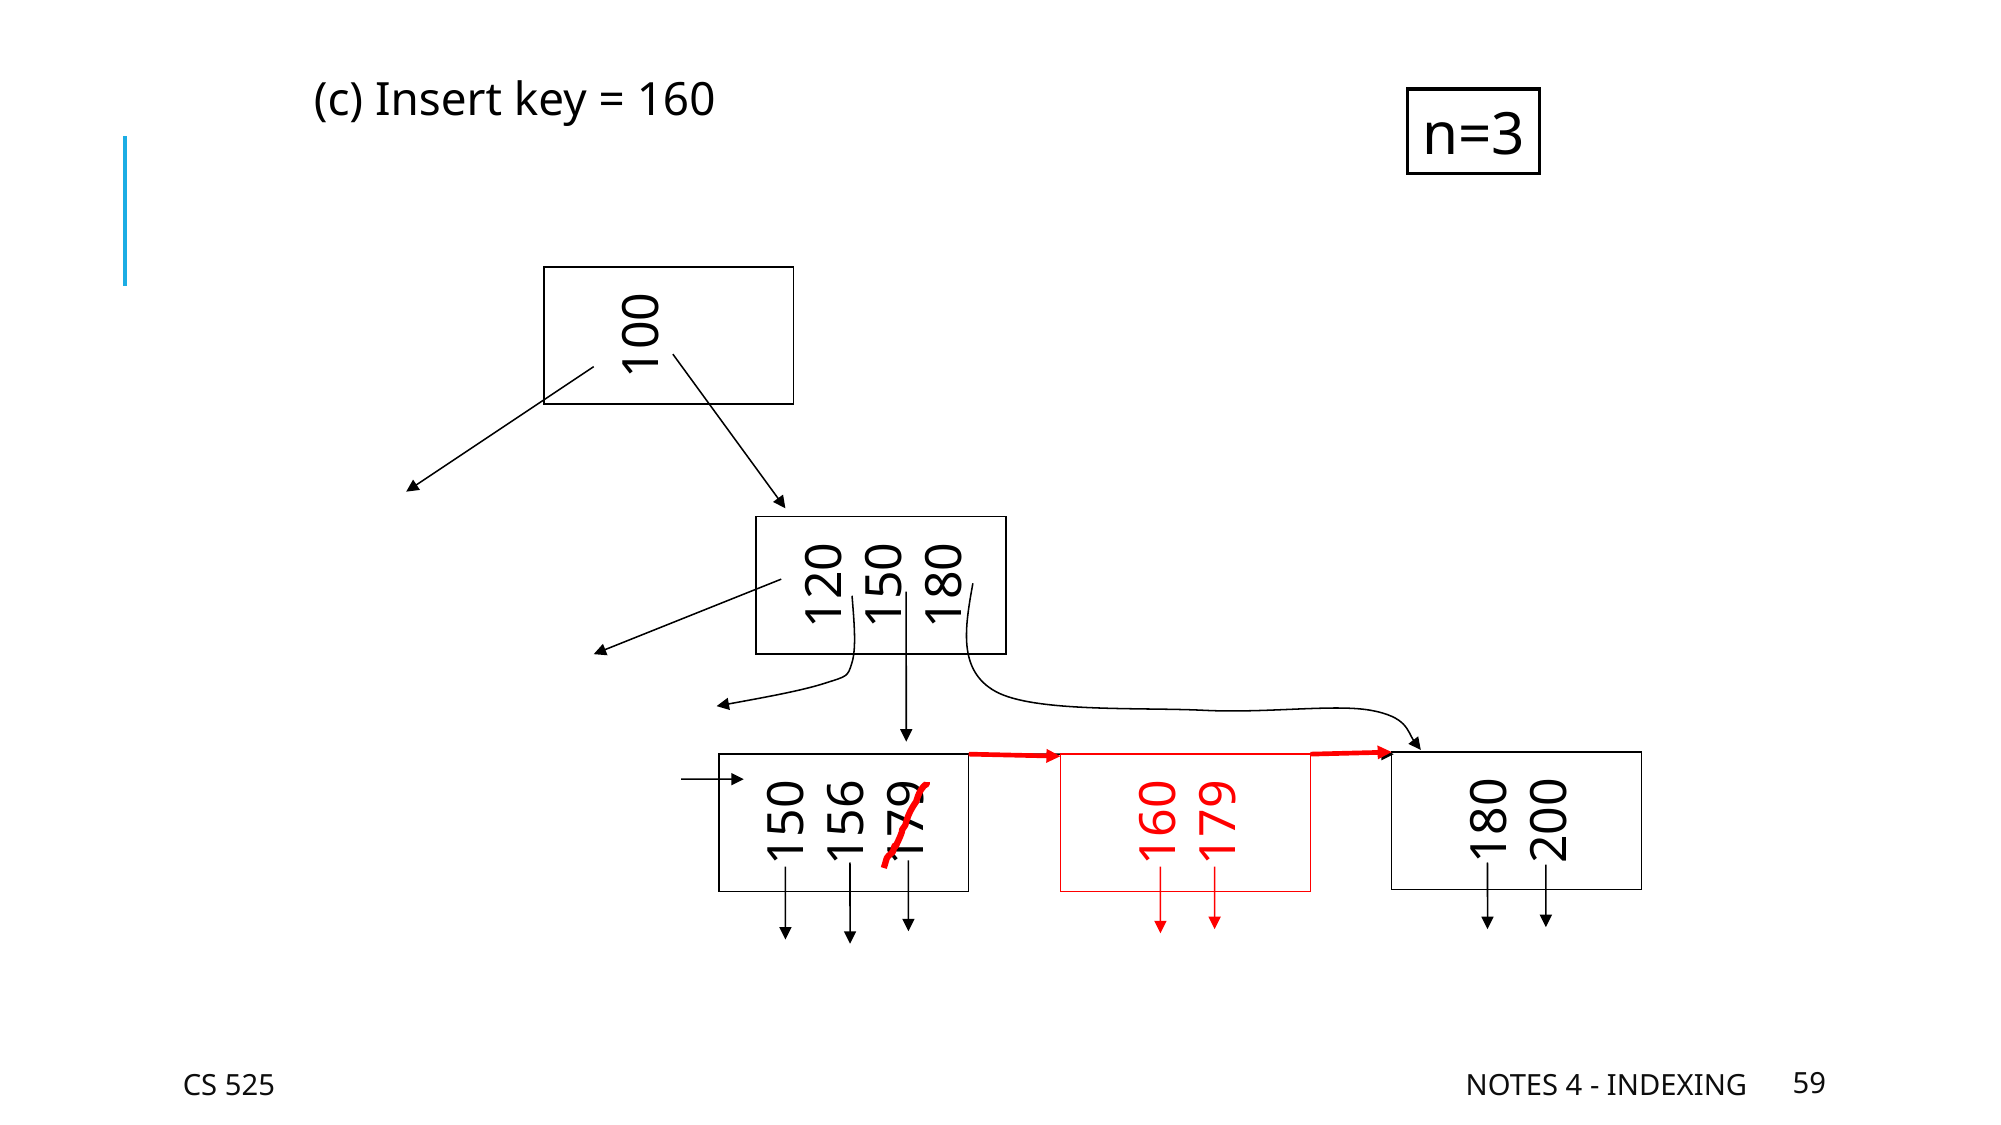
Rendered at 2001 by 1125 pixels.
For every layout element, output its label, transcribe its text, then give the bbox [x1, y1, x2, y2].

slide_number 59 [1777, 1061, 1938, 1107]
text_box [1481, 862, 1494, 930]
text_box n=3 [1407, 88, 1540, 174]
text_box 150 156 179 [718, 754, 877, 892]
text_box [593, 579, 782, 656]
text_box [716, 595, 855, 711]
text_box [843, 862, 857, 944]
text_box [966, 583, 1421, 750]
text_box 120 150 180 [756, 516, 1007, 655]
text_box [681, 772, 744, 786]
text_box [406, 366, 594, 492]
text_box [672, 354, 786, 509]
text_box [1539, 864, 1553, 928]
footer Notes 4 - Indexing [794, 1061, 1763, 1107]
text_box [779, 866, 792, 940]
text_box [900, 591, 913, 742]
slide_number CS 525 [168, 1061, 522, 1107]
list (c) Insert key = 160 [306, 68, 1021, 180]
text_box 100 [543, 266, 794, 405]
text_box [883, 751, 1392, 934]
text_box 180 200 [1397, 752, 1642, 890]
